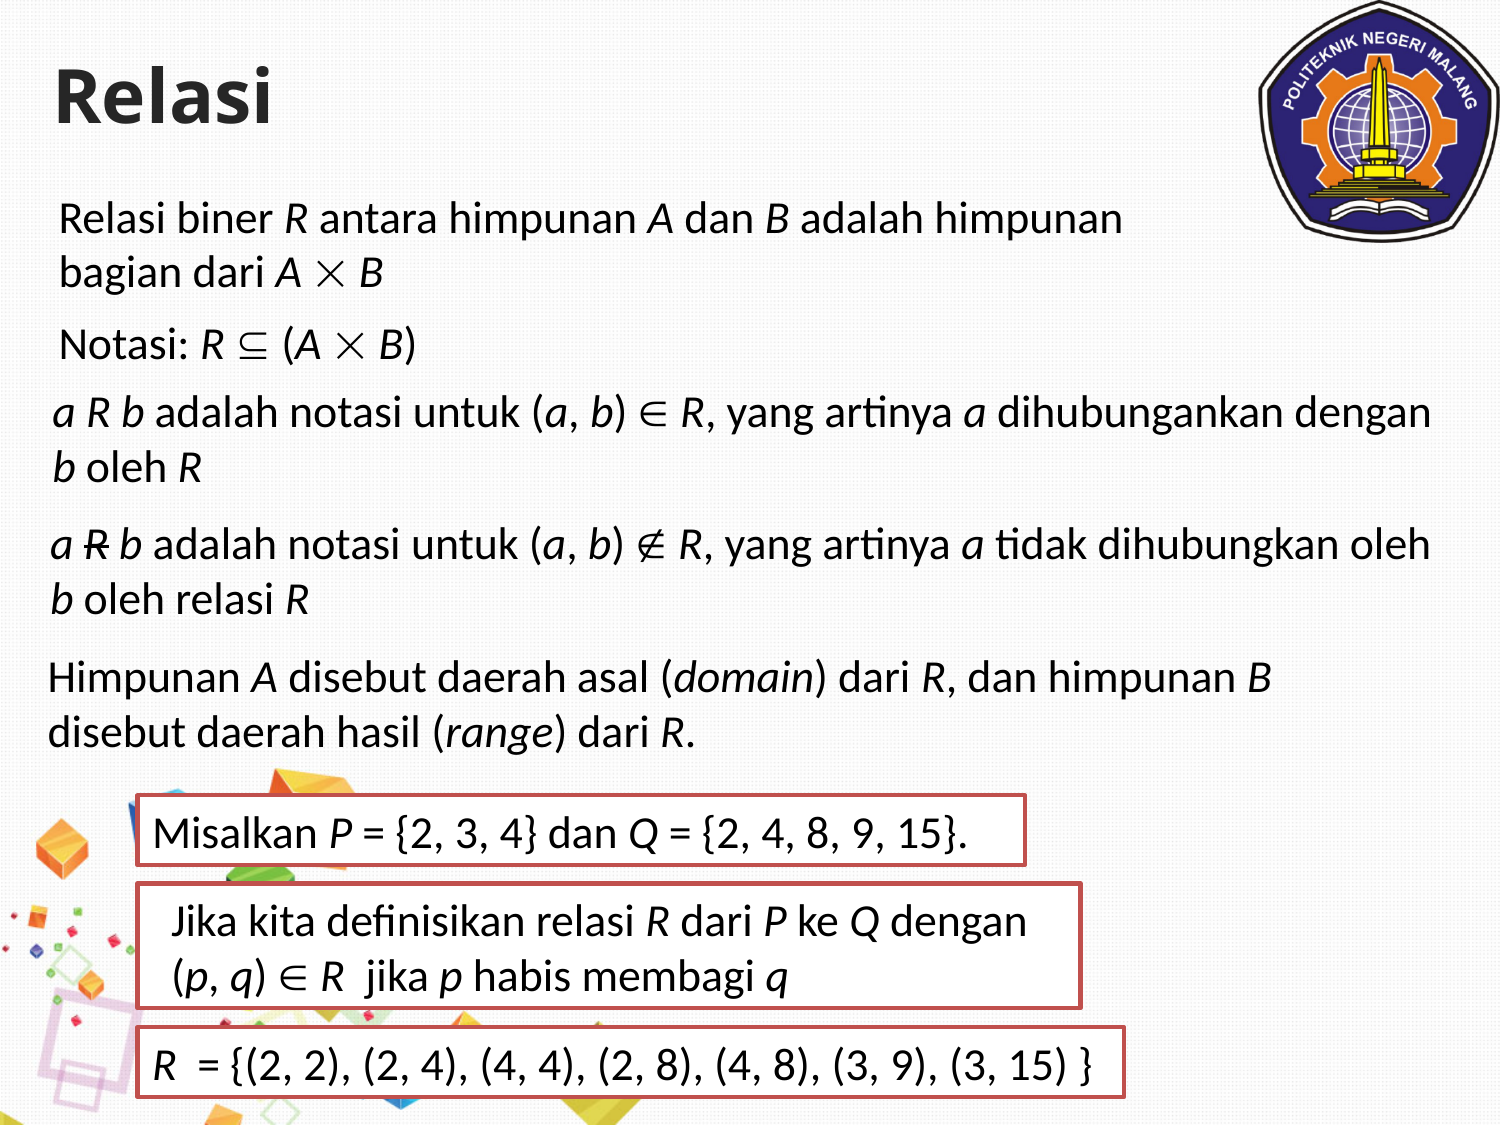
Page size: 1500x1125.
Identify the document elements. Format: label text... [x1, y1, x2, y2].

text_box Relasi biner R antara himpunan A dan B adalah himpunan bagian dari A  B [24, 179, 1175, 305]
title Relasi [37, 26, 750, 161]
picture [0, 0, 1500, 1125]
text_box a R b adalah notasi untuk (a, b)  R, yang artinya a tidak dihubungkan oleh b oleh relasi R [35, 506, 1465, 631]
text_box Himpunan A disebut daerah asal (domain) dari R, dan himpunan B disebut daerah hasil (range) dari R. [33, 638, 1433, 764]
text_box Notasi: R  (A  B) [24, 306, 1175, 376]
text_box R = {(2, 2), (2, 4), (4, 4), (2, 8), (4, 8), (3, 9), (3, 15) } [135, 1025, 1126, 1099]
text_box Jika kita definisikan relasi R dari P ke Q dengan (p, q)  R jika p habis membagi q [135, 881, 1083, 1010]
text_box a R b adalah notasi untuk (a, b)  R, yang artinya a dihubungankan dengan b oleh R [37, 374, 1467, 499]
text_box Misalkan P = {2, 3, 4} dan Q = {2, 4, 8, 9, 15}. [135, 793, 1027, 867]
